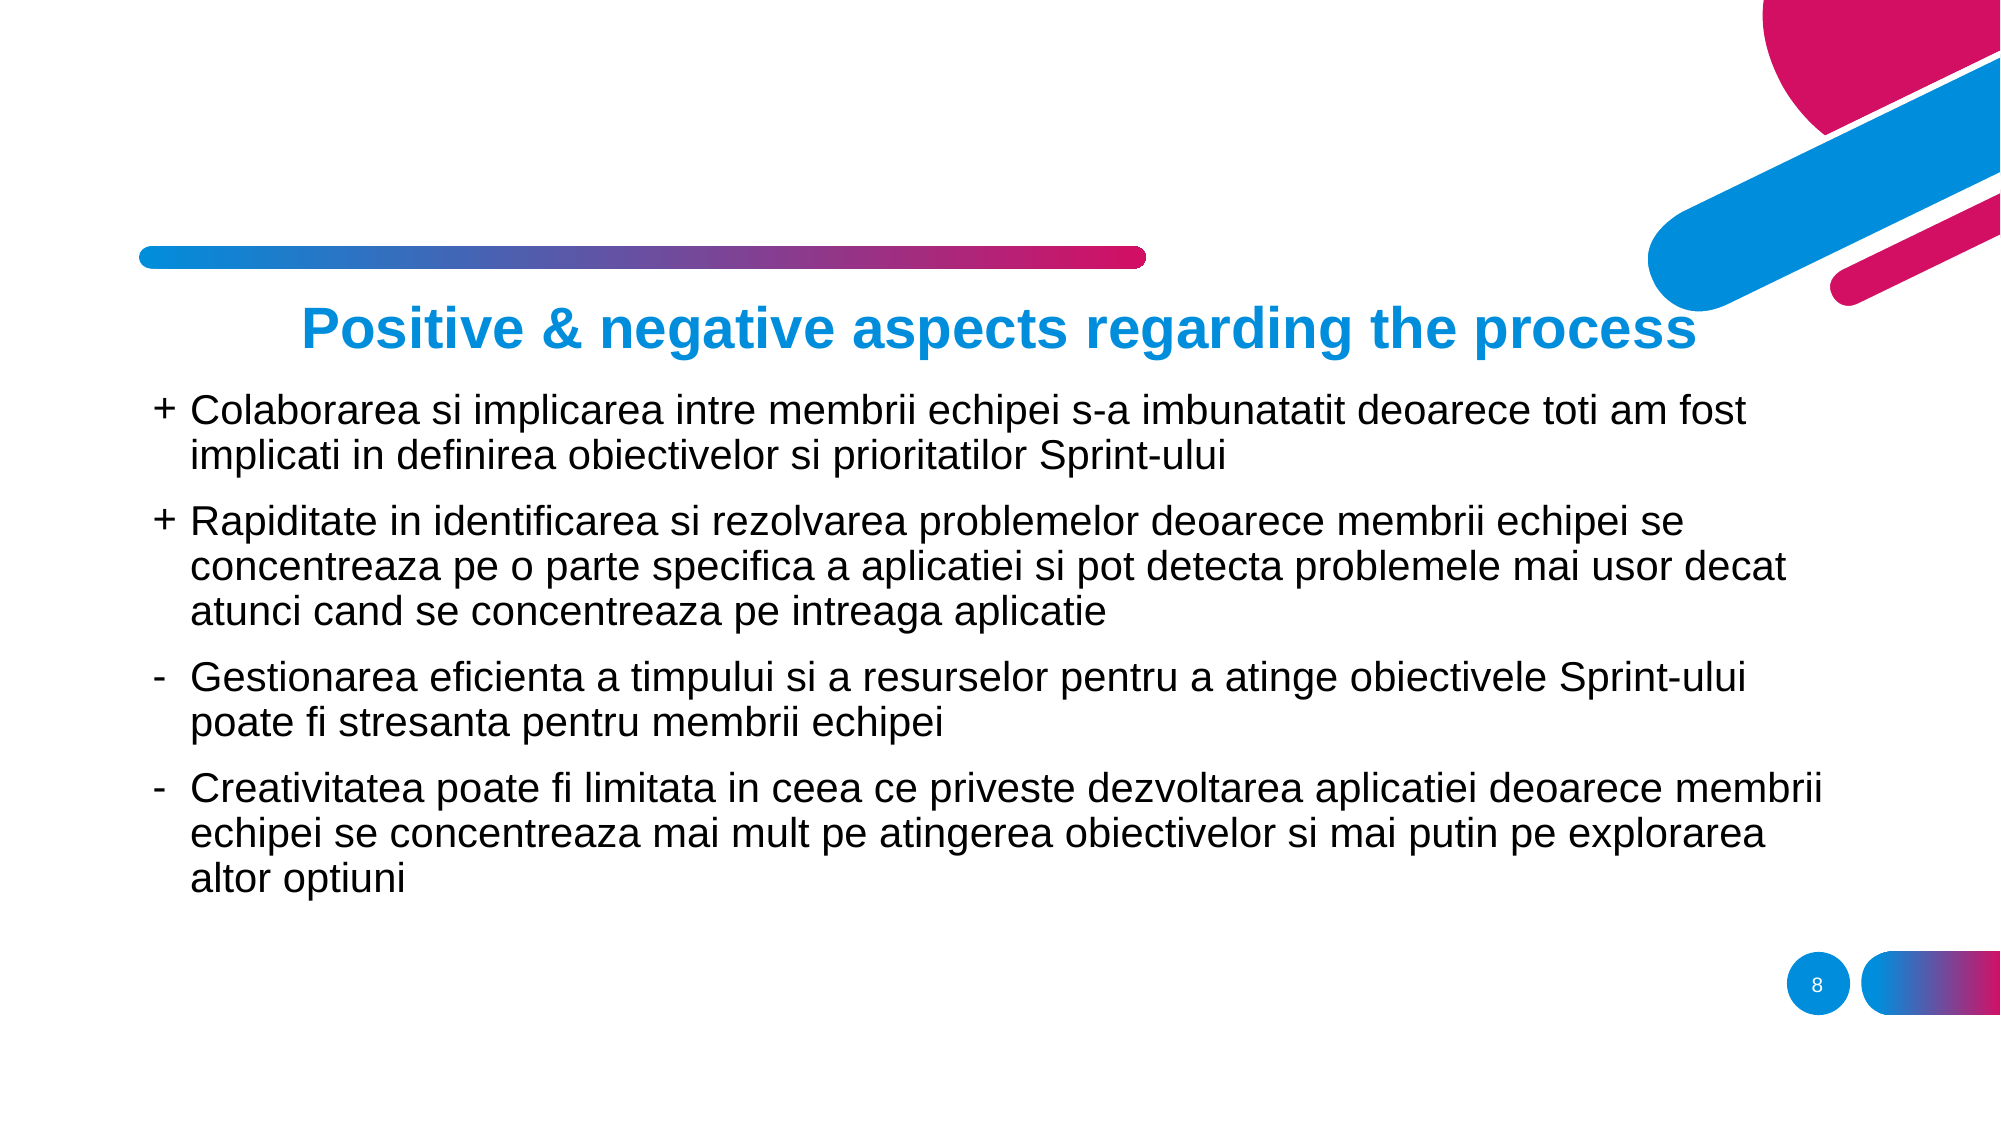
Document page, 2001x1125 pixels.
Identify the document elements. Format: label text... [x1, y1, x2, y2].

list Colaborarea si implicarea intre membrii echipei s-a imbunatatit deoarece toti am fost implicati in definirea obiectivelor si prioritatilor Sprint-ului Rapiditate in identificarea si rezolvarea problemelor deoarece membrii echipei se concentreaza pe o parte specifica a aplicatiei si pot detecta problemele mai usor decat atunci cand se concentreaza pe intreaga aplicatie Gestionarea eficienta a timpului si a resurselor pentru a atinge obiectivele Sprint-ului poate fi stresanta pentru membrii echipei Creativitatea poate fi limitata in ceea ce priveste dezvoltarea aplicatiei deoarece membrii echipei se concentreaza mai mult pe atingerea obiectivelor si mai putin pe explorarea altor optiuni [137, 381, 1863, 937]
slide_number 8 [1772, 954, 1863, 1015]
list Positive & negative aspects regarding the process [137, 275, 1863, 369]
